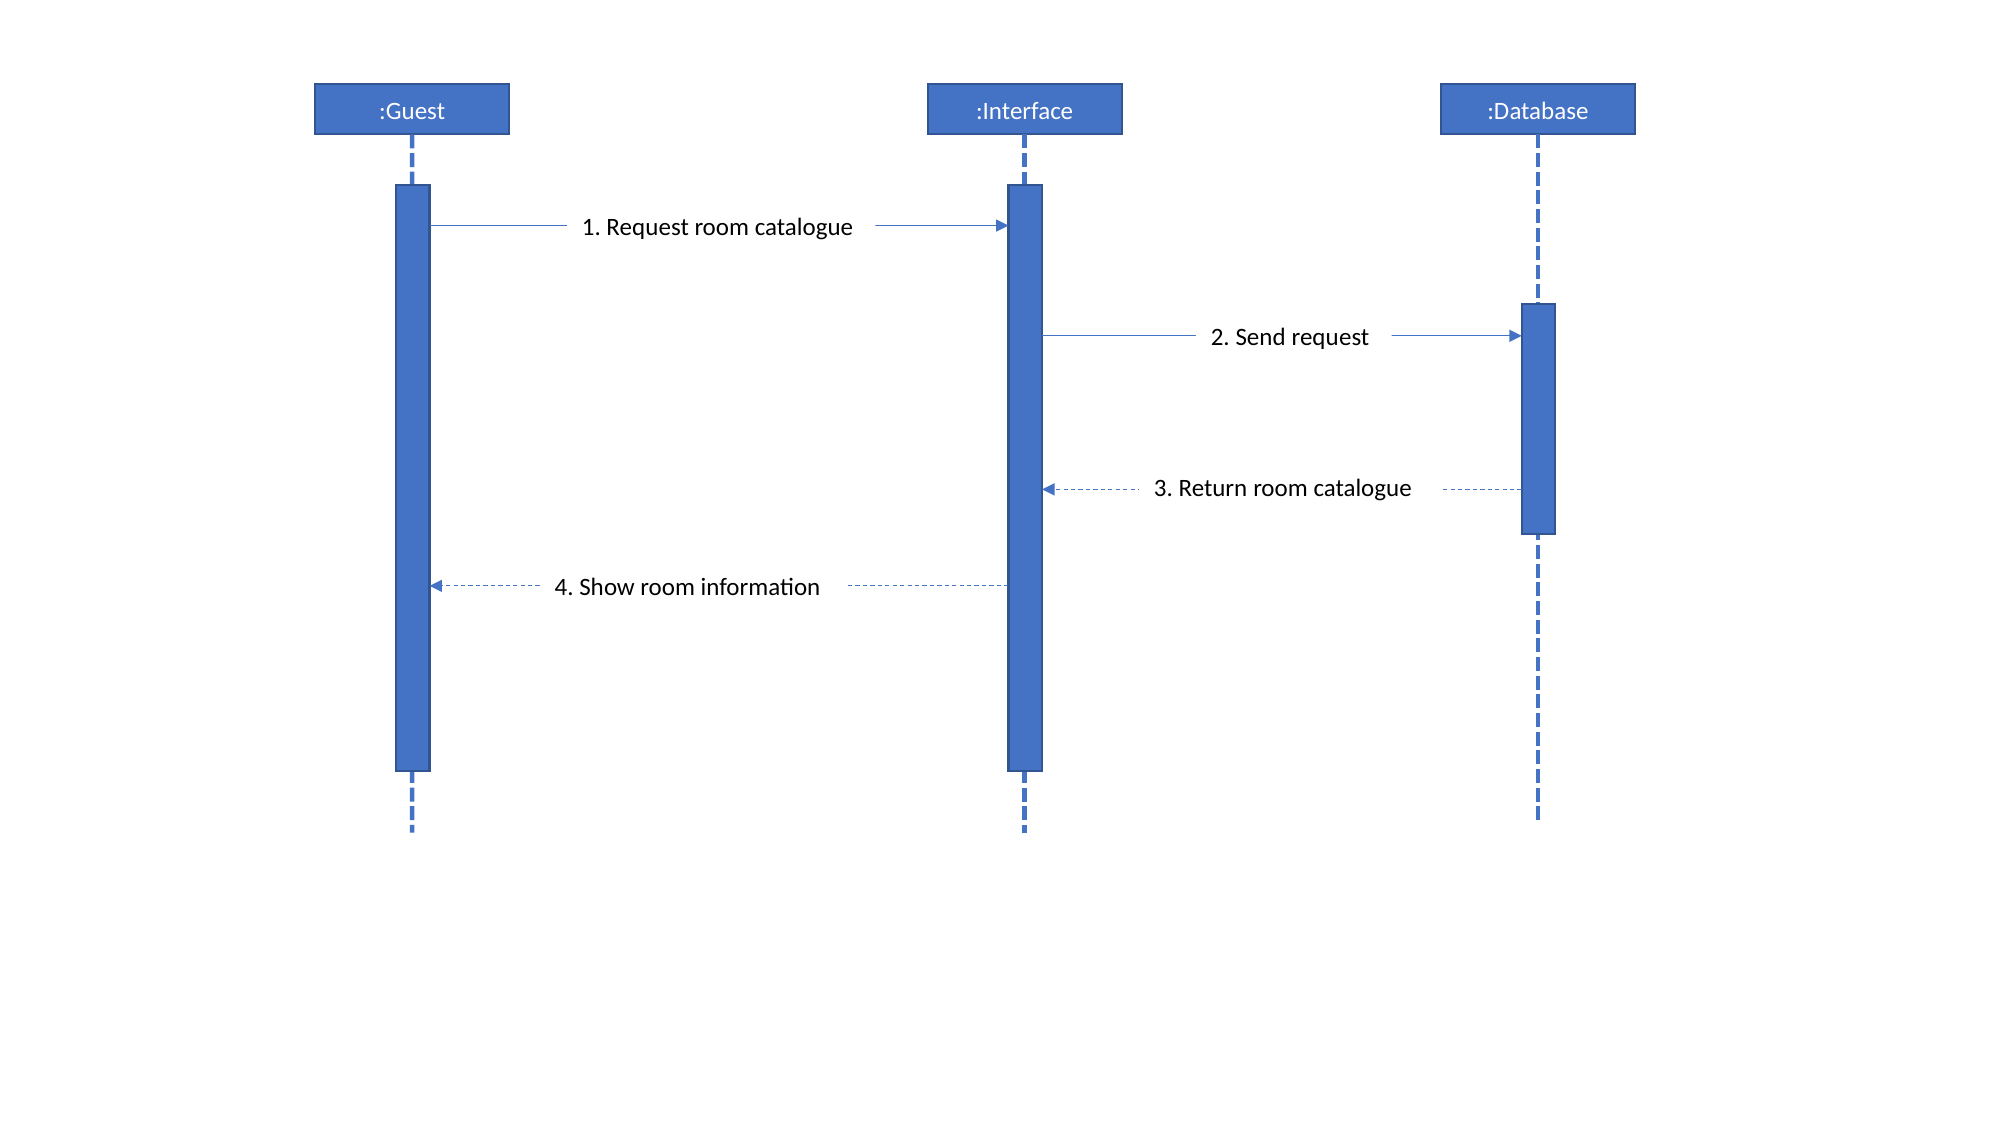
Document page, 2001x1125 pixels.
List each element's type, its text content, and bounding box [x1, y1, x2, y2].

text_box :Interface [927, 83, 1123, 135]
text_box 4. Show room information [539, 586, 846, 609]
text_box :Guest [314, 83, 510, 135]
text_box 3. Return room catalogue [1139, 463, 1442, 489]
text_box [1521, 303, 1537, 535]
text_box [1007, 184, 1024, 772]
text_box 2. Send request [1195, 313, 1392, 335]
text_box [413, 184, 431, 772]
text_box 1. Request room catalogue [567, 202, 876, 225]
text_box 2. Send request [1195, 336, 1392, 358]
text_box [1025, 184, 1043, 772]
text_box :Database [1440, 83, 1636, 135]
text_box 3. Return room catalogue [1139, 490, 1442, 509]
text_box 4. Show room information [539, 563, 846, 585]
text_box 1. Request room catalogue [567, 226, 876, 248]
text_box [395, 184, 412, 772]
text_box [1539, 303, 1556, 535]
